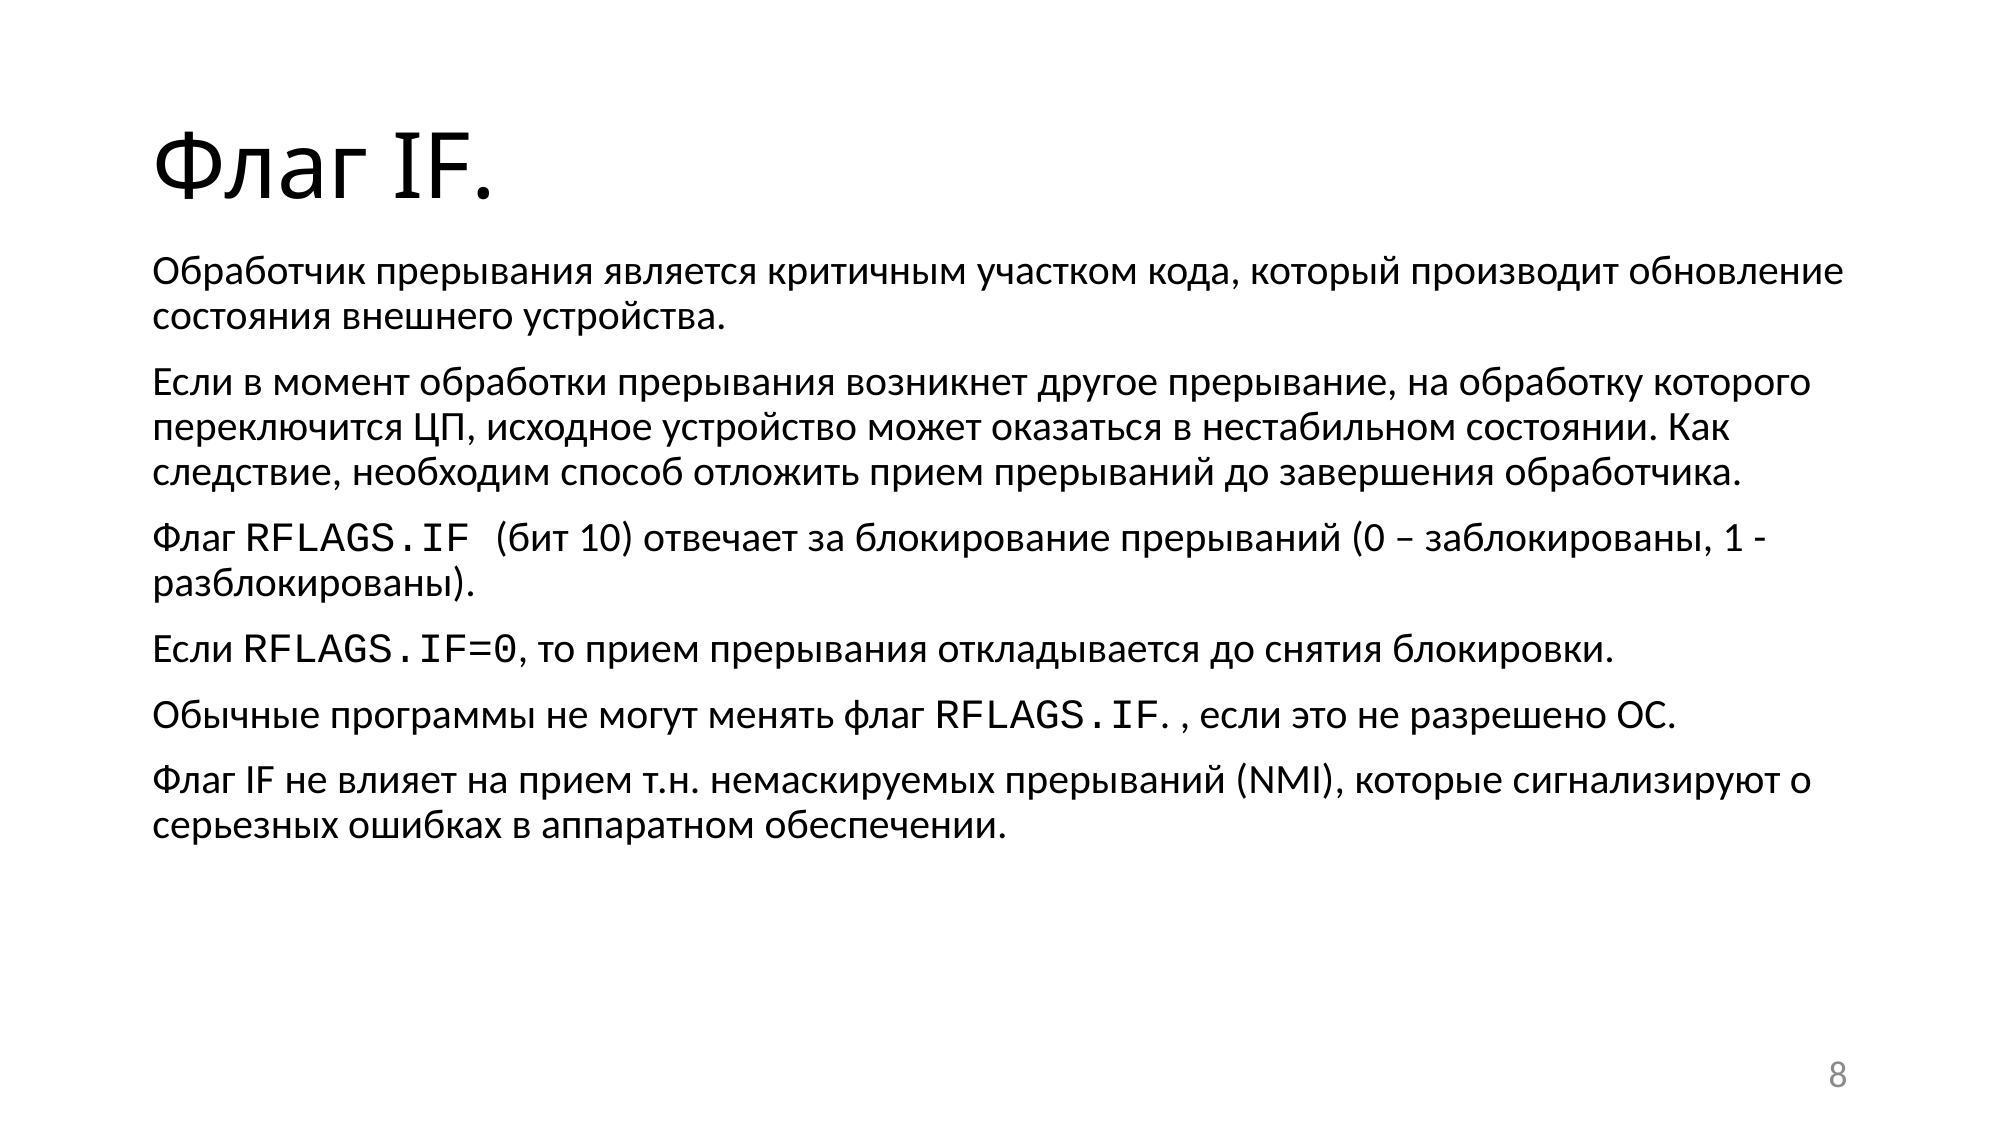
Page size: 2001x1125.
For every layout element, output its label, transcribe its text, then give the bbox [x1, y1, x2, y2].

list Обработчик прерывания является критичным участком кода, который производит обновление состояния внешнего устройства. Если в момент обработки прерывания возникнет другое прерывание, на обработку которого переключится ЦП, исходное устройство может оказаться в нестабильном состоянии. Как следствие, необходим способ отложить прием прерываний до завершения обработчика. Флаг RFLAGS.IF (бит 10) отвечает за блокирование прерываний (0 – заблокированы, 1 - разблокированы). Если RFLAGS.IF=0, то прием прерывания откладывается до снятия блокировки. Обычные программы не могут менять флаг RFLAGS.IF. , если это не разрешено ОС. Флаг IF не влияет на прием т.н. немаскируемых прерываний (NMI), которые сигнализируют о серьезных ошибках в аппаратном обеспечении. [137, 240, 1940, 1022]
title Флаг IF. [137, 59, 1775, 240]
slide_number 8 [1412, 1042, 1863, 1103]
